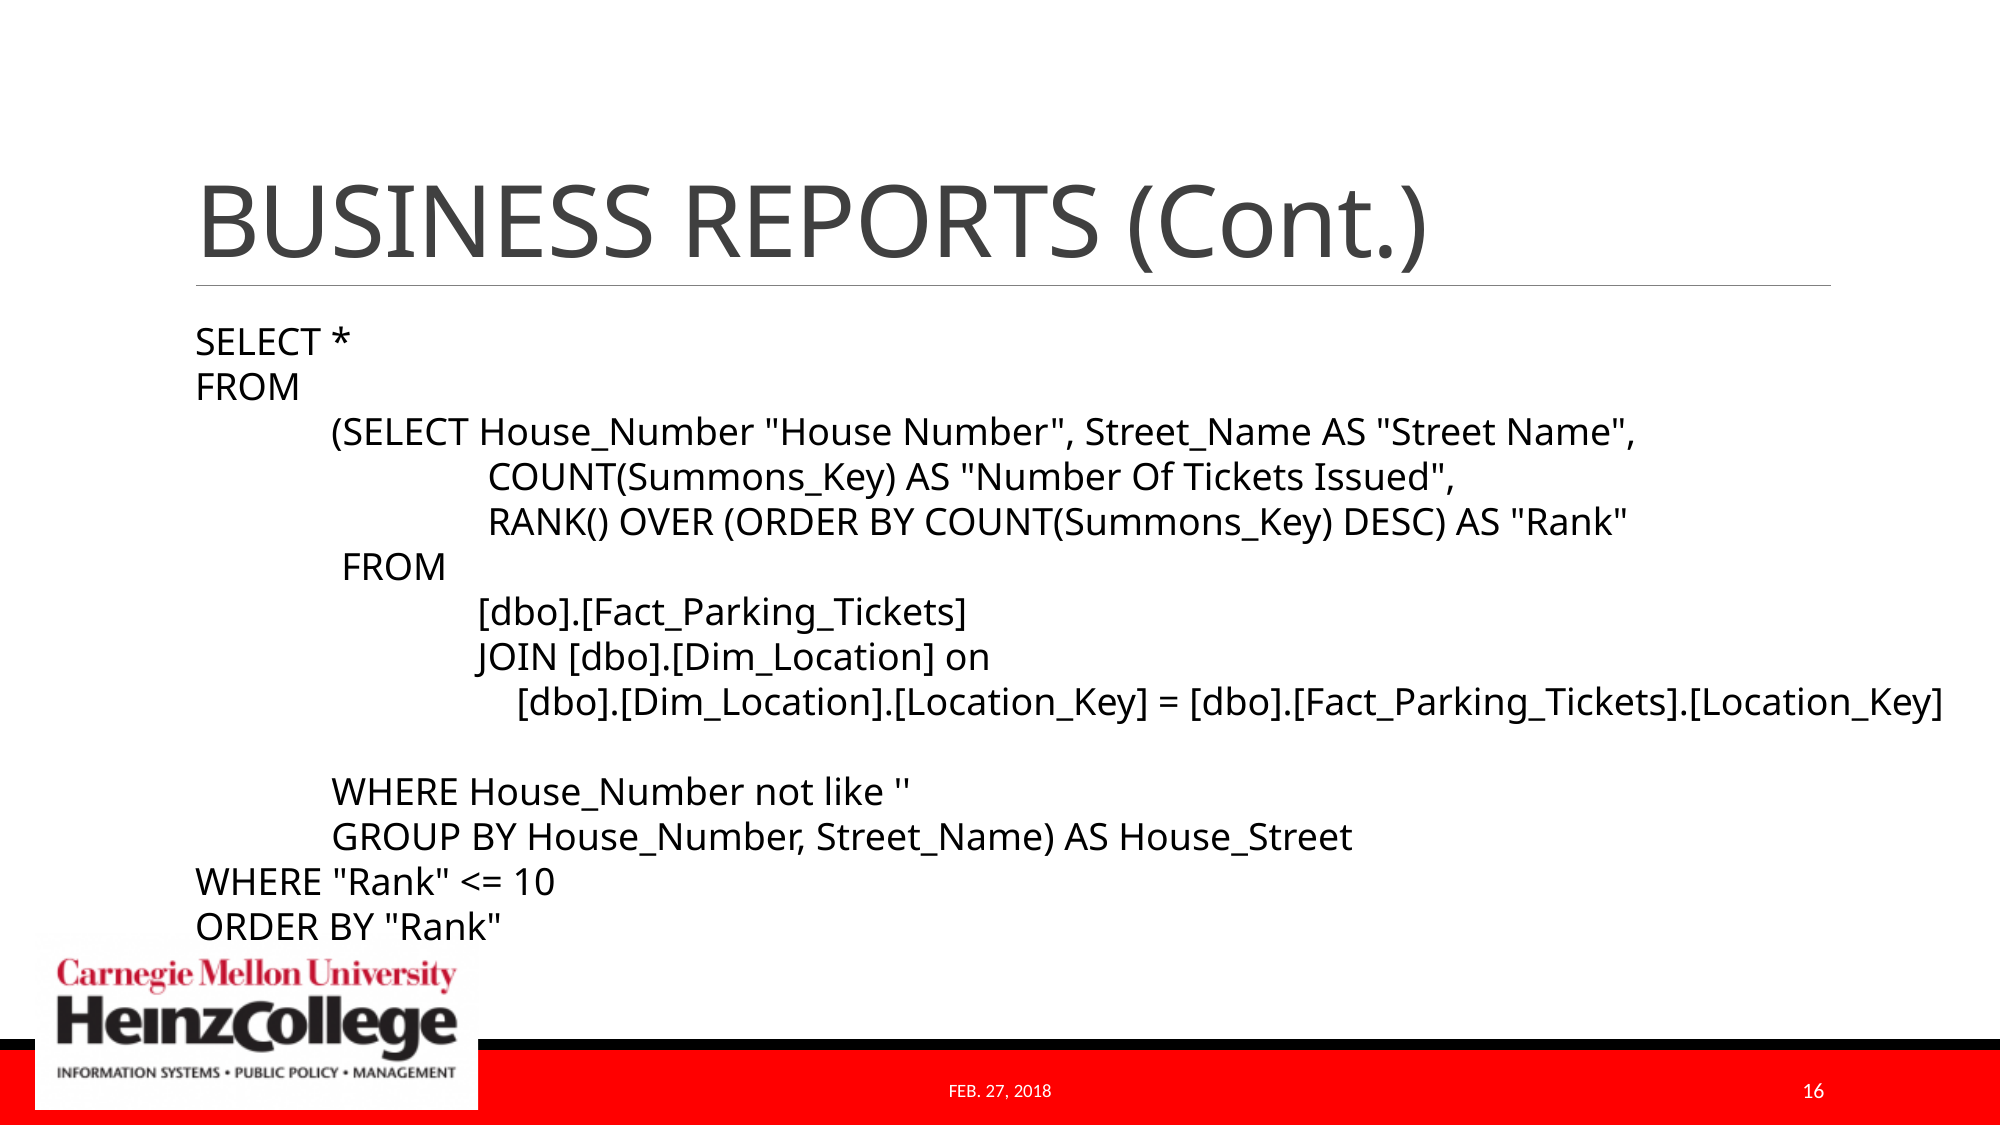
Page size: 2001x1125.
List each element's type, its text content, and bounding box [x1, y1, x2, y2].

title BUSINESS REPORTS (Cont.) [180, 47, 1830, 285]
footer Feb. 27, 2018 [604, 1059, 1396, 1120]
picture [35, 933, 479, 1110]
slide_number 16 [1624, 1059, 1840, 1120]
list SELECT * FROM (SELECT House_Number "House Number", Street_Name AS "Street Name", COUNT(Summons_Key) AS "Number Of Tickets Issued", RANK() OVER (ORDER BY COUNT(Summons_Key) DESC) AS "Rank" FROM [dbo].[Fact_Parking_Tickets] JOIN [dbo].[Dim_Location] on [dbo].[Dim_Location].[Location_Key] = [dbo].[Fact_Parking_Tickets].[Location_Key] WHERE House_Number not like '' GROUP BY House_Number, Street_Name) AS House_Street WHERE "Rank" <= 10 ORDER BY "Rank" [180, 306, 1969, 960]
